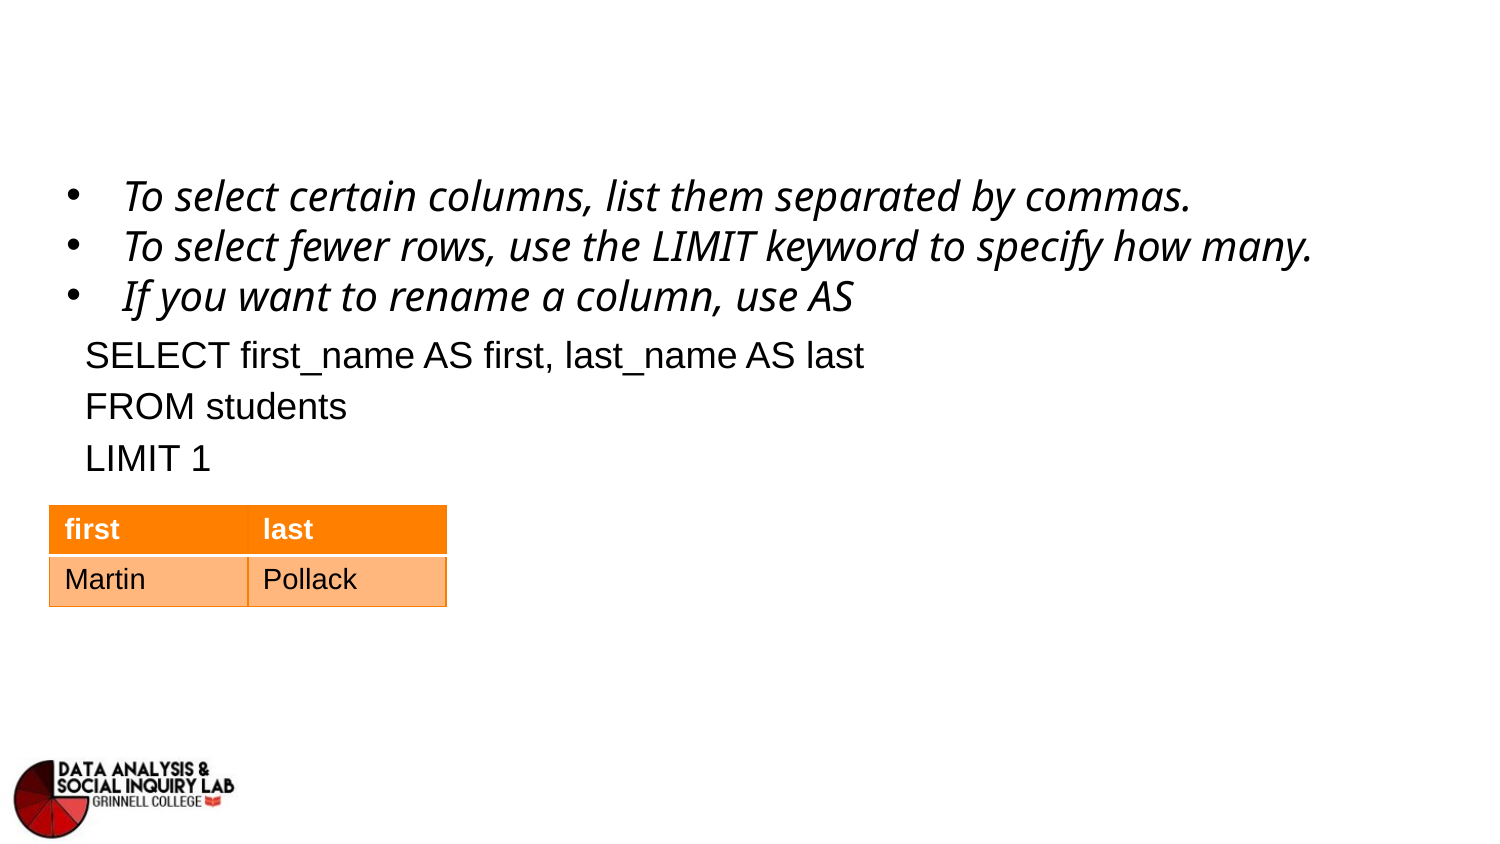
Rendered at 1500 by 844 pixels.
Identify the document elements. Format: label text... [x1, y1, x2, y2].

table_cell Martin [50, 557, 247, 606]
list SELECT first_name AS first, last_name AS last FROM students LIMIT 1 [51, 327, 1449, 650]
picture [0, 757, 239, 844]
text_box To select certain columns, list them separated by commas. To select fewer rows, use the LIMIT keyword to specify how many. If you want to rename a column, use AS [51, 161, 1449, 327]
table_cell Pollack [249, 557, 445, 606]
table_header first [50, 506, 247, 554]
table_header last [249, 506, 445, 554]
